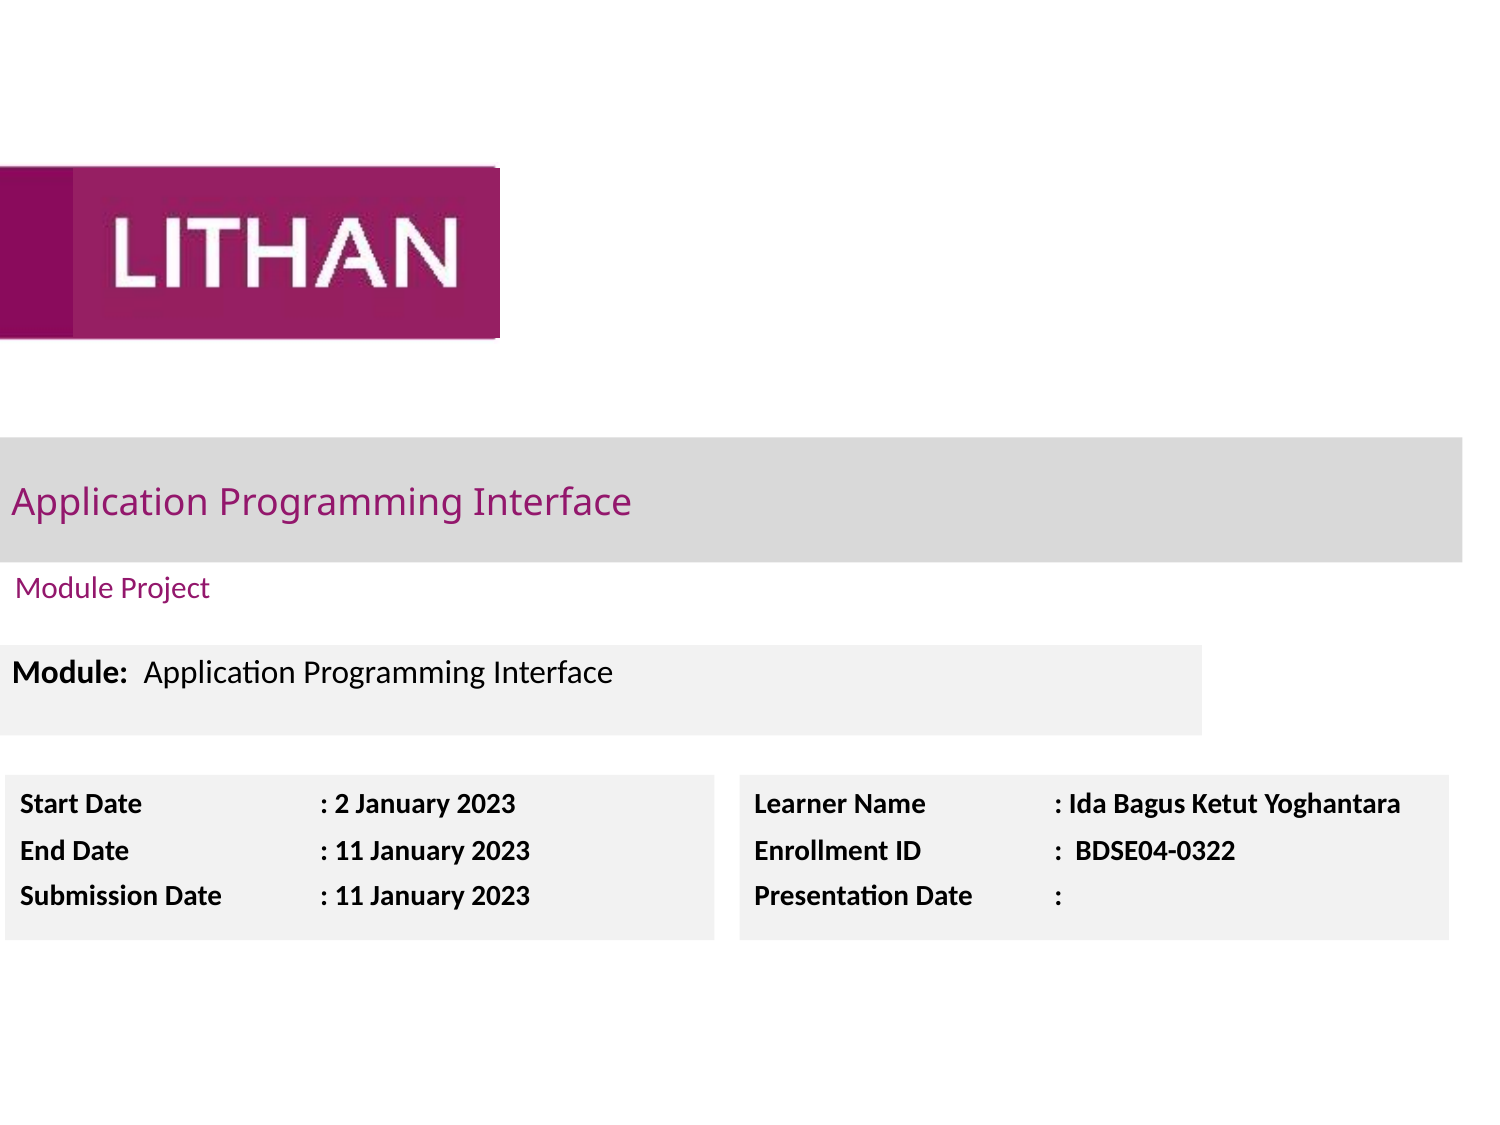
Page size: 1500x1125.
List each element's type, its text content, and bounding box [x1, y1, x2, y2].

picture [0, 162, 500, 344]
text_box Module: Application Programming Interface [0, 645, 1202, 736]
text_box Start Date : 2 January 2023 End Date : 11 January 2023 Submission Date : 11 January 2023 [5, 774, 715, 941]
title Application Programming Interface [0, 437, 1463, 563]
text_box Module Project [0, 539, 963, 634]
text_box Learner Name : Ida Bagus Ketut Yoghantara Enrollment ID : BDSE04-0322 Presentation Date : [739, 774, 1449, 941]
